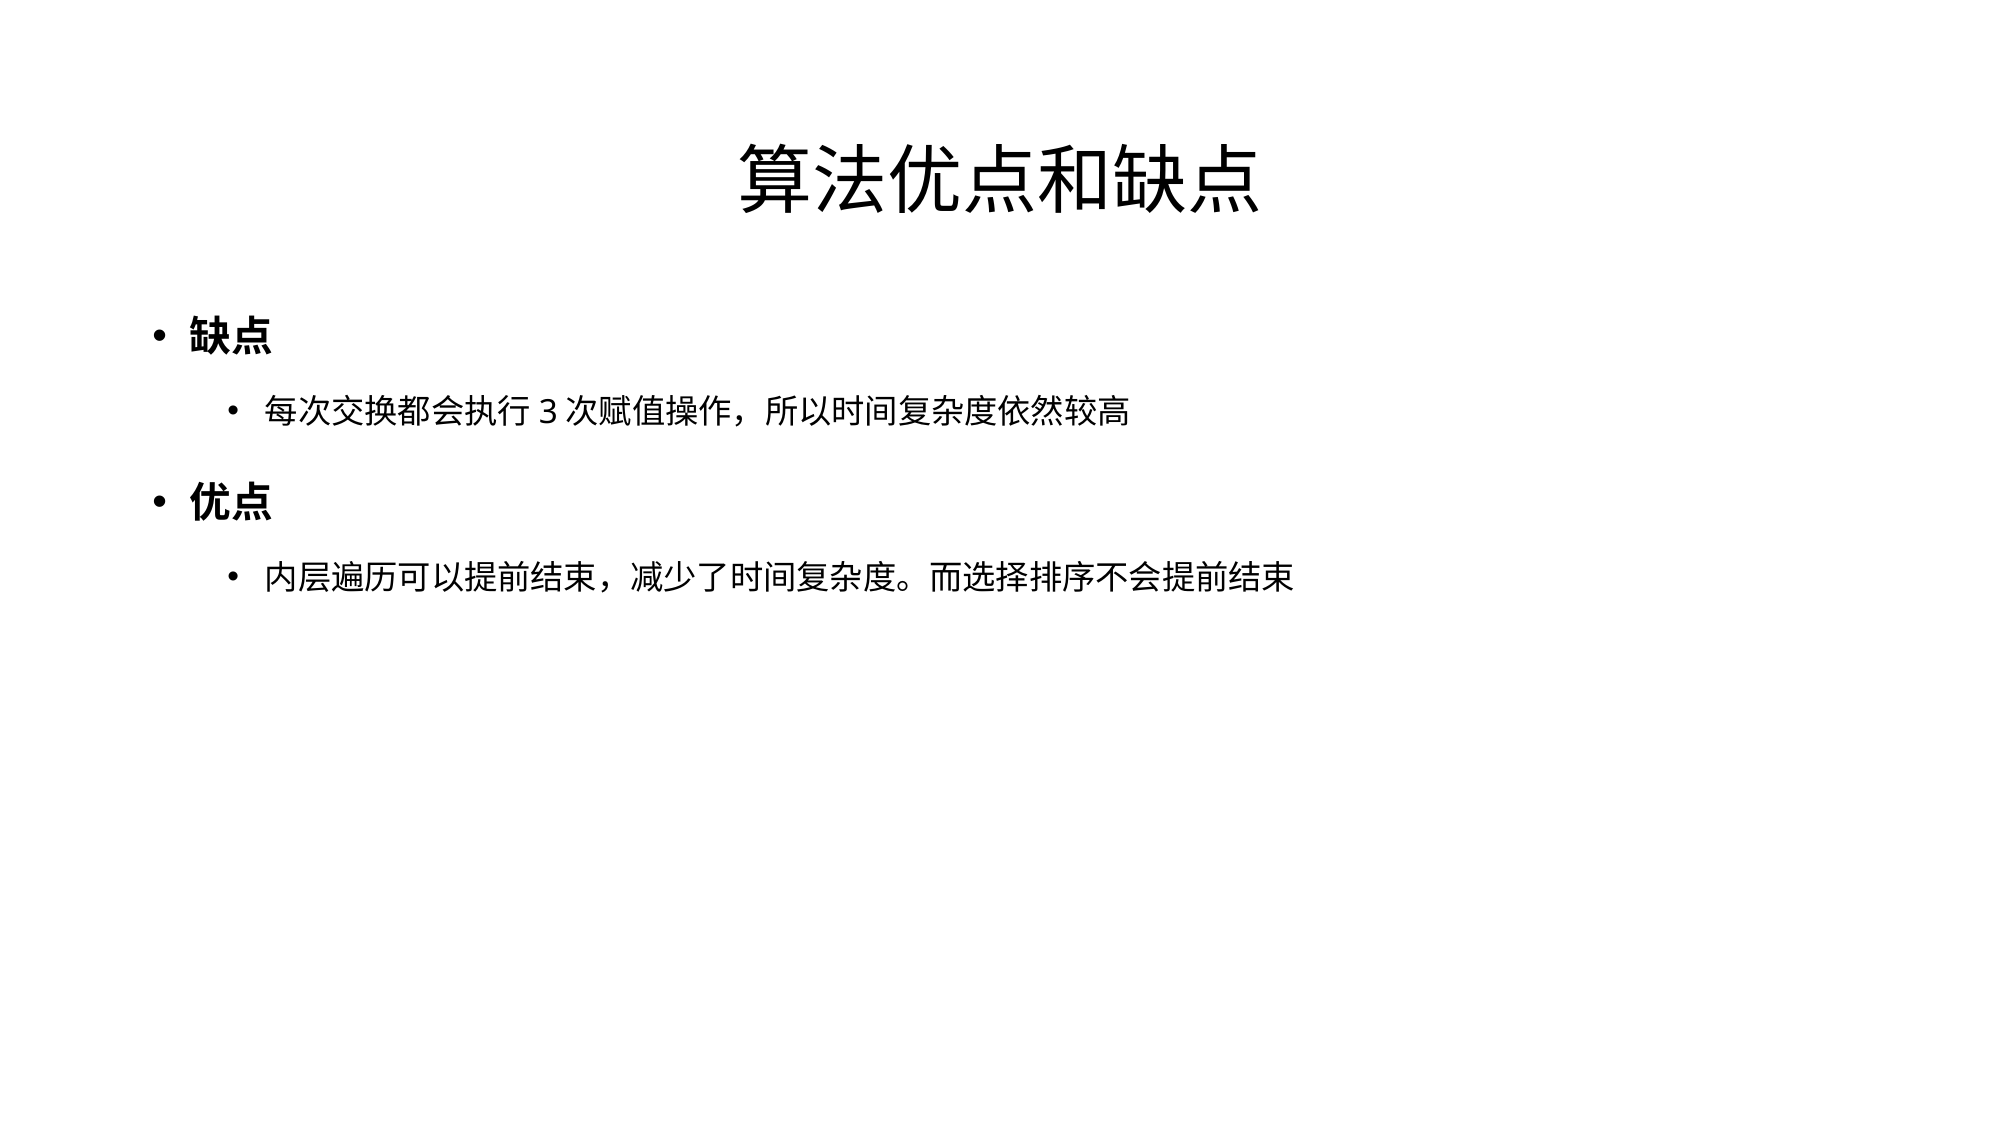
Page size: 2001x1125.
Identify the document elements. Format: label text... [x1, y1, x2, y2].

title 算法优点和缺点 [137, 59, 1863, 278]
list 缺点 每次交换都会执行3次赋值操作，所以时间复杂度依然较高 优点 内层遍历可以提前结束，减少了时间复杂度。而选择排序不会提前结束 [137, 278, 1863, 1066]
